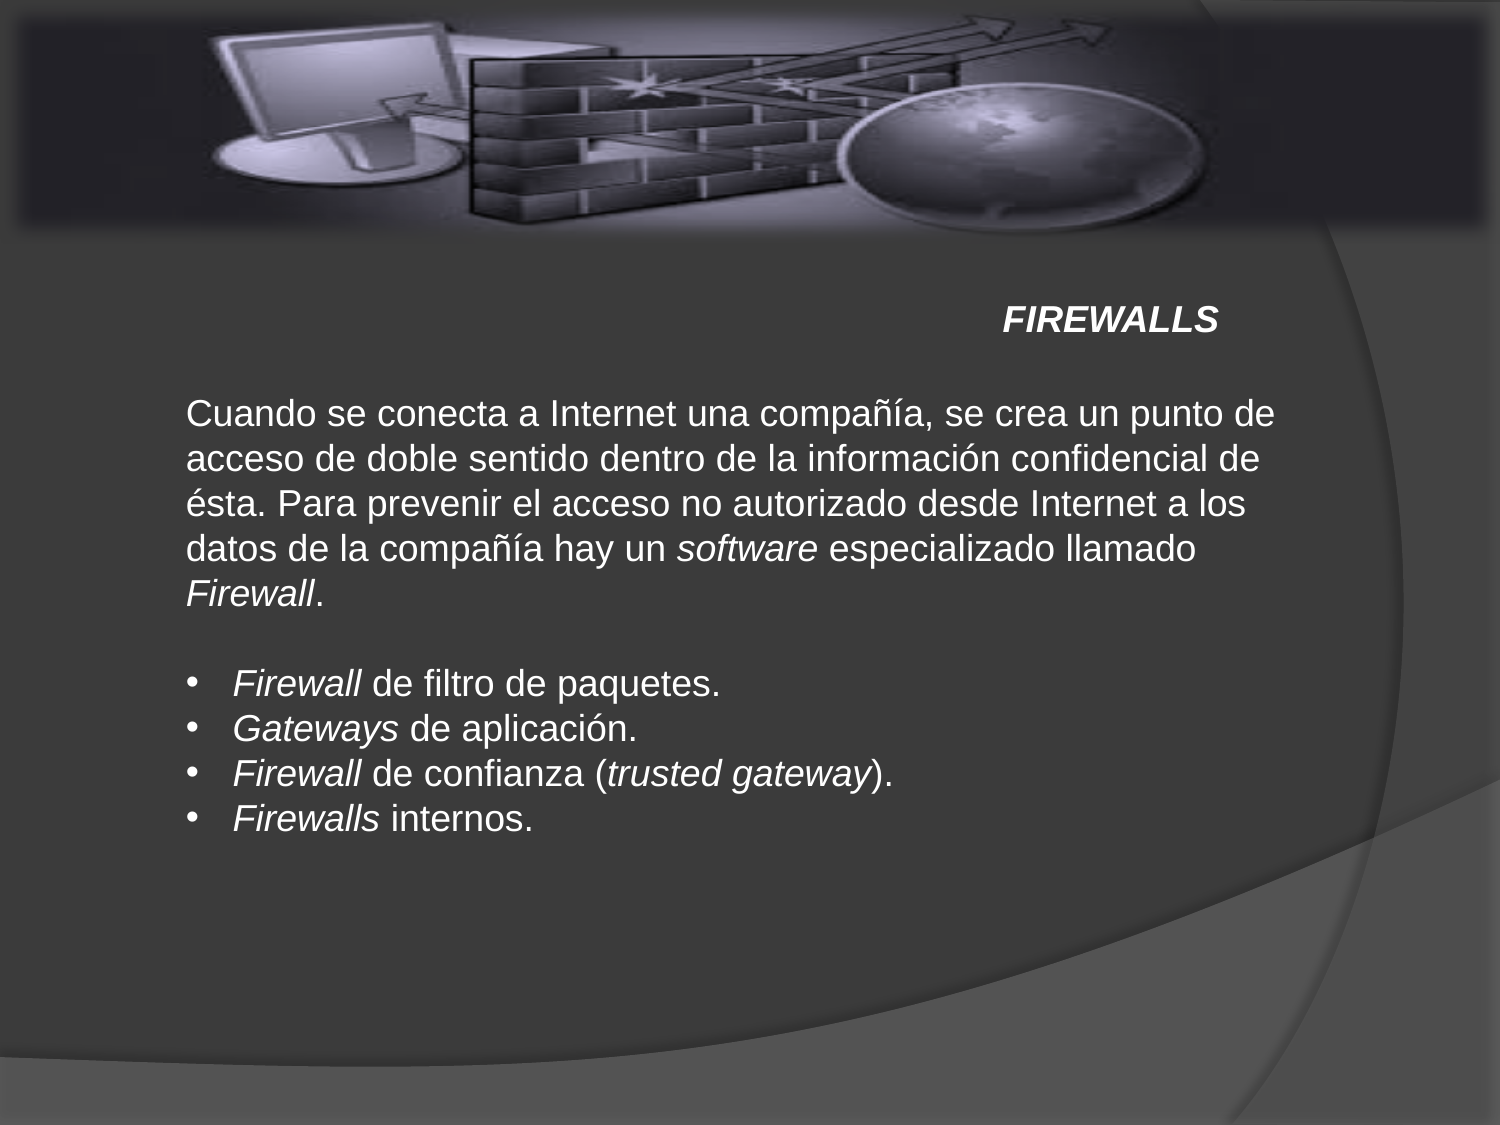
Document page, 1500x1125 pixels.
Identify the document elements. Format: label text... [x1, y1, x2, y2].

text_box FIREWALLS [987, 287, 1355, 347]
text_box Cuando se conecta a Internet una compañía, se crea un punto de acceso de doble sentido dentro de la información confidencial de ésta. Para prevenir el acceso no autorizado desde Internet a los datos de la compañía hay un software especializado llamado Firewall. Firewall de filtro de paquetes. Gateways de aplicación. Firewall de confianza (trusted gateway). Firewalls internos. [171, 381, 1354, 847]
picture [0, 0, 1500, 244]
